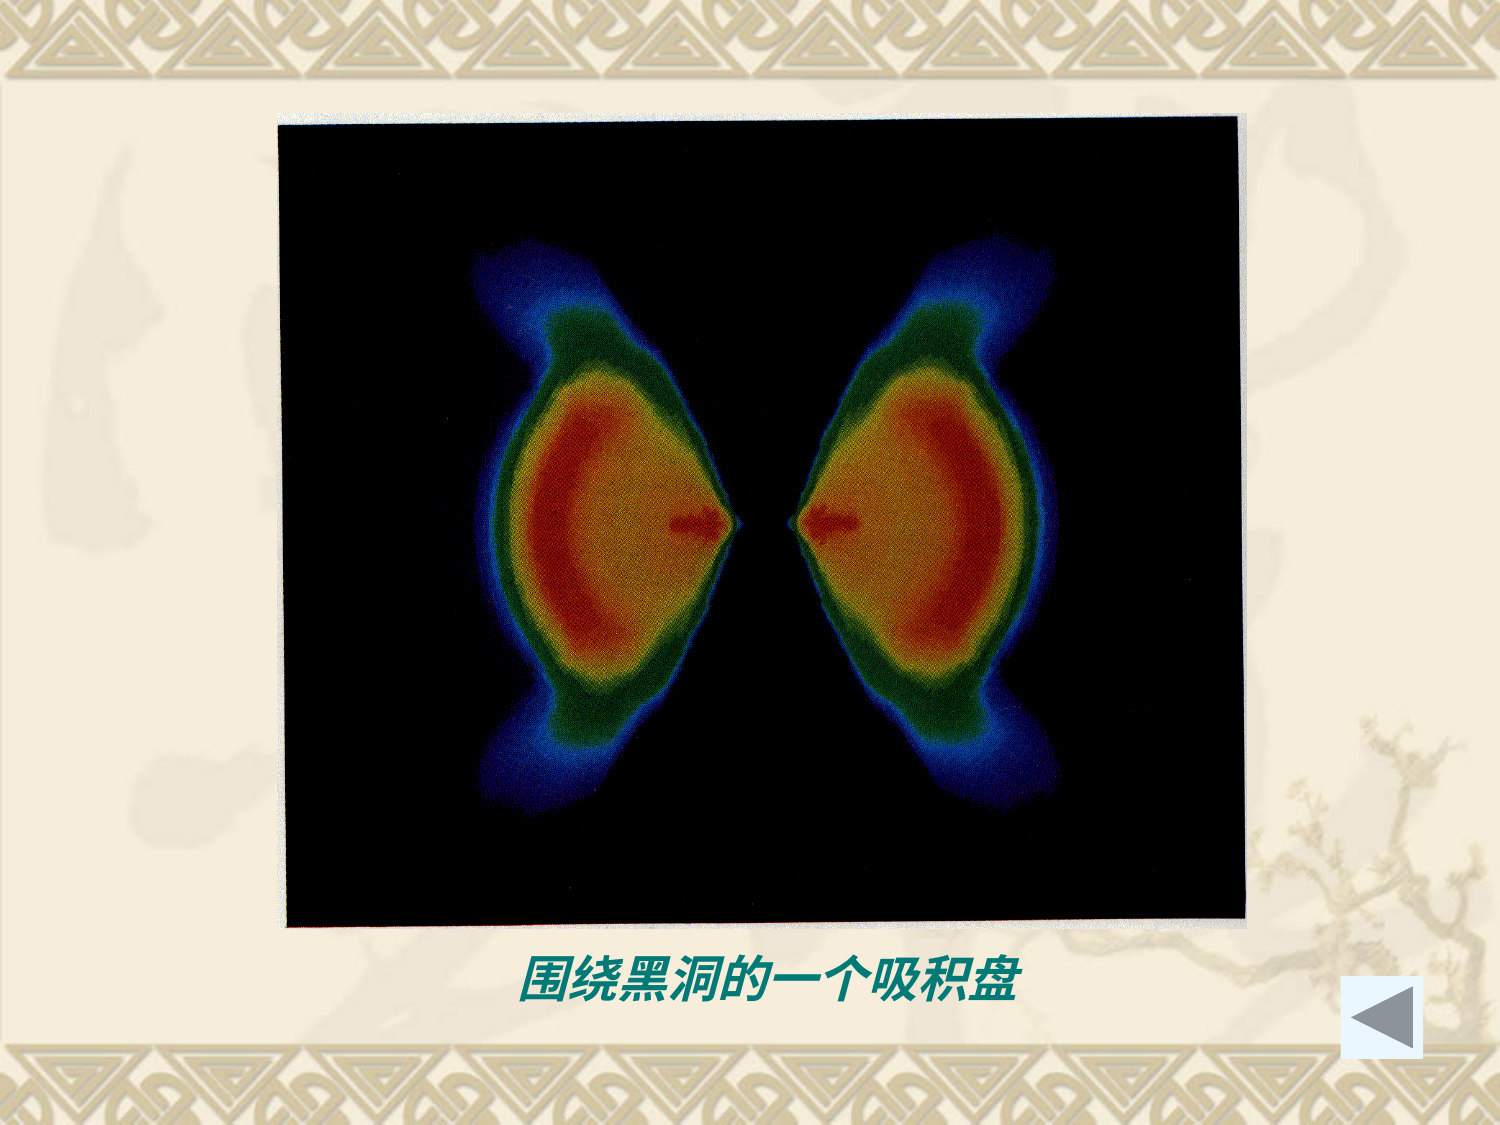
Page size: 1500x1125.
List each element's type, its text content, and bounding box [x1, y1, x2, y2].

picture [0, 0, 1500, 1125]
text_box 围绕黑洞的一个吸积盘 [301, 940, 1247, 1016]
text_box [1340, 976, 1424, 1059]
